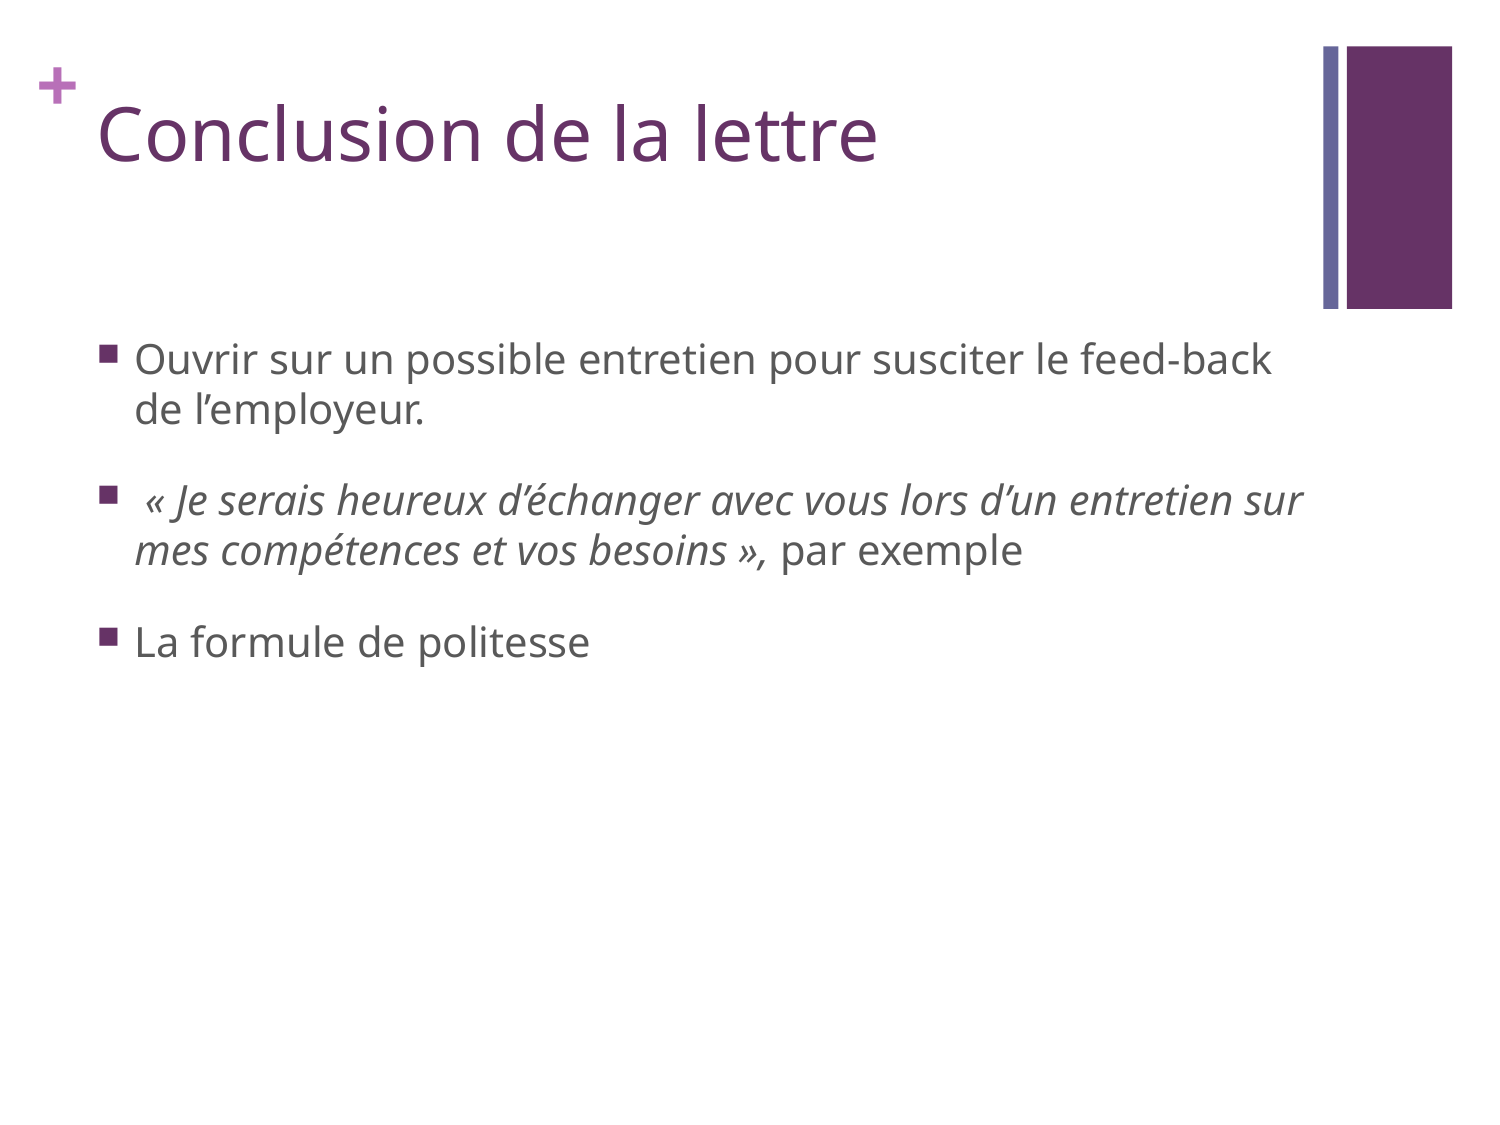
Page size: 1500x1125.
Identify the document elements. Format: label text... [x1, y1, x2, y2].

list Ouvrir sur un possible entretien pour susciter le feed-back de l’employeur. « Je serais heureux d’échanger avec vous lors d’un entretien sur mes compétences et vos besoins », par exemple La formule de politesse [81, 324, 1322, 1005]
title Conclusion de la lettre [81, 79, 1322, 263]
